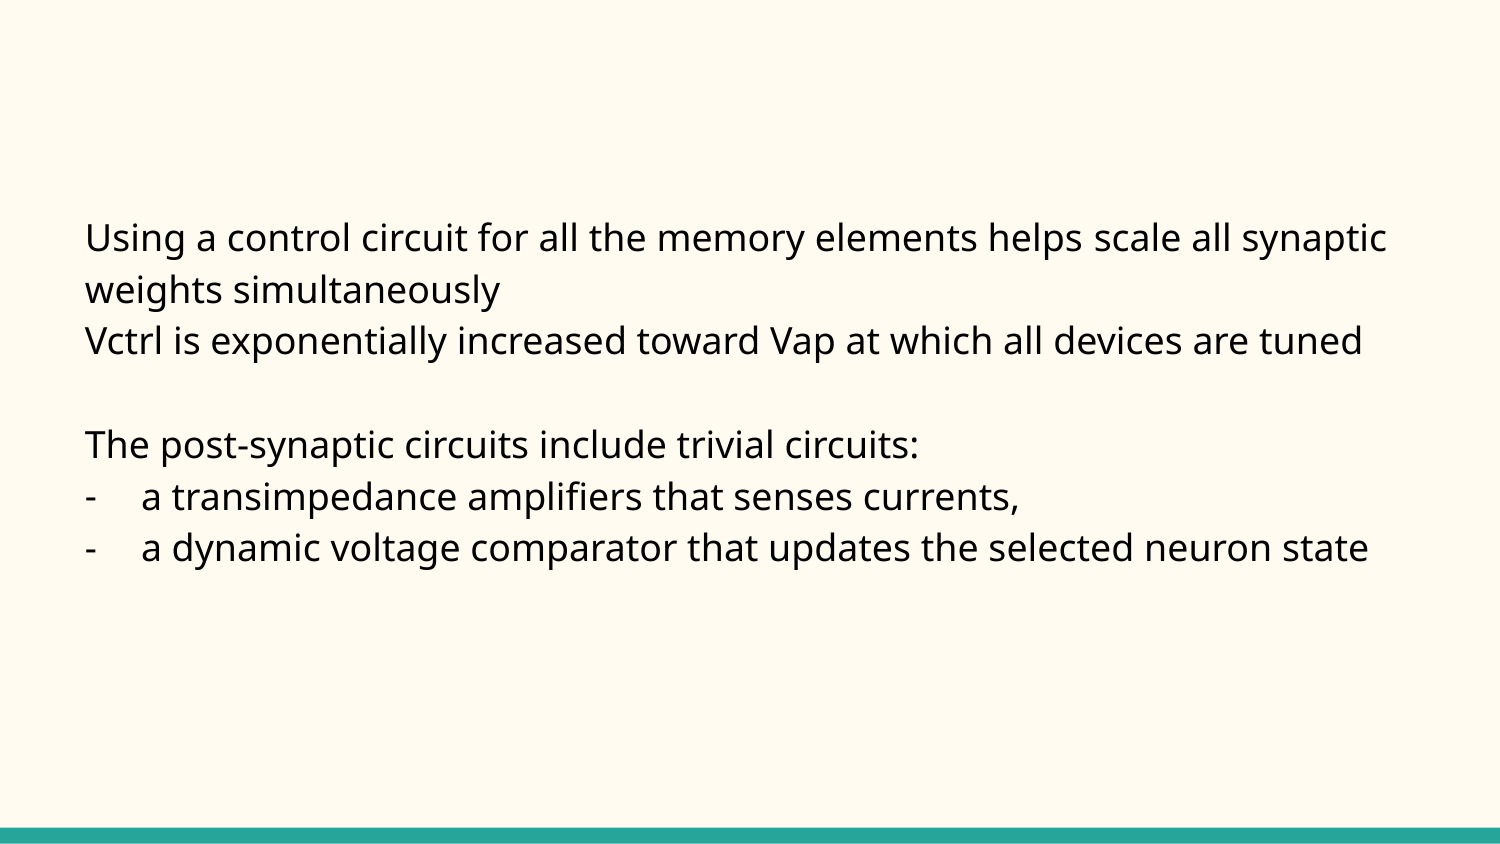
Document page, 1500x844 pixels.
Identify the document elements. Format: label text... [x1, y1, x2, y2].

list Using a control circuit for all the memory elements helps scale all synaptic weights simultaneously Vctrl is exponentially increased toward Vap at which all devices are tuned The post-synaptic circuits include trivial circuits: a transimpedance amplifiers that senses currents, a dynamic voltage comparator that updates the selected neuron state [51, 192, 1449, 750]
